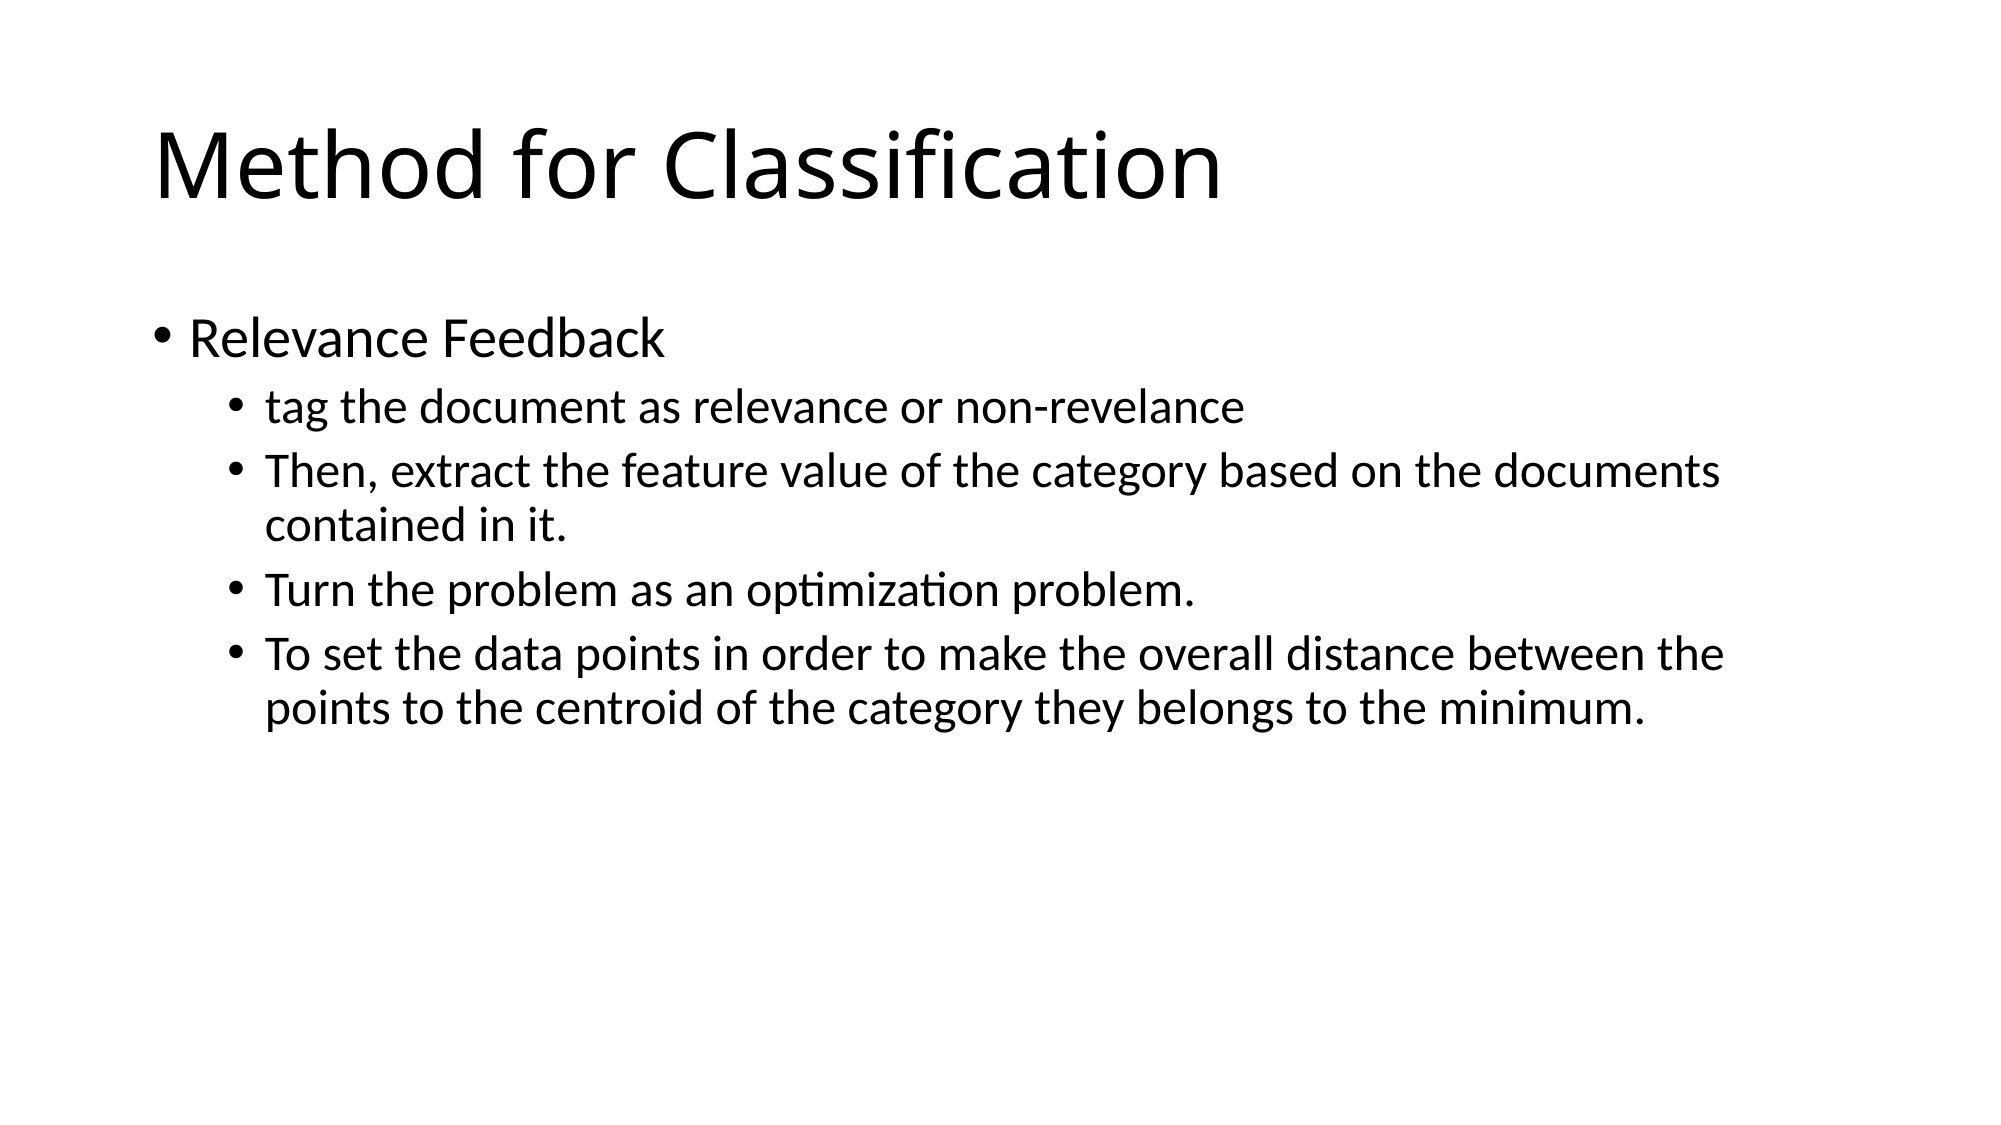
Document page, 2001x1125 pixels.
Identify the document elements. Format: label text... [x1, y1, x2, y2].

title Method for Classification [137, 59, 1863, 278]
list Relevance Feedback tag the document as relevance or non-revelance Then, extract the feature value of the category based on the documents contained in it. Turn the problem as an optimization problem. To set the data points in order to make the overall distance between the points to the centroid of the category they belongs to the minimum. [137, 299, 1863, 1014]
